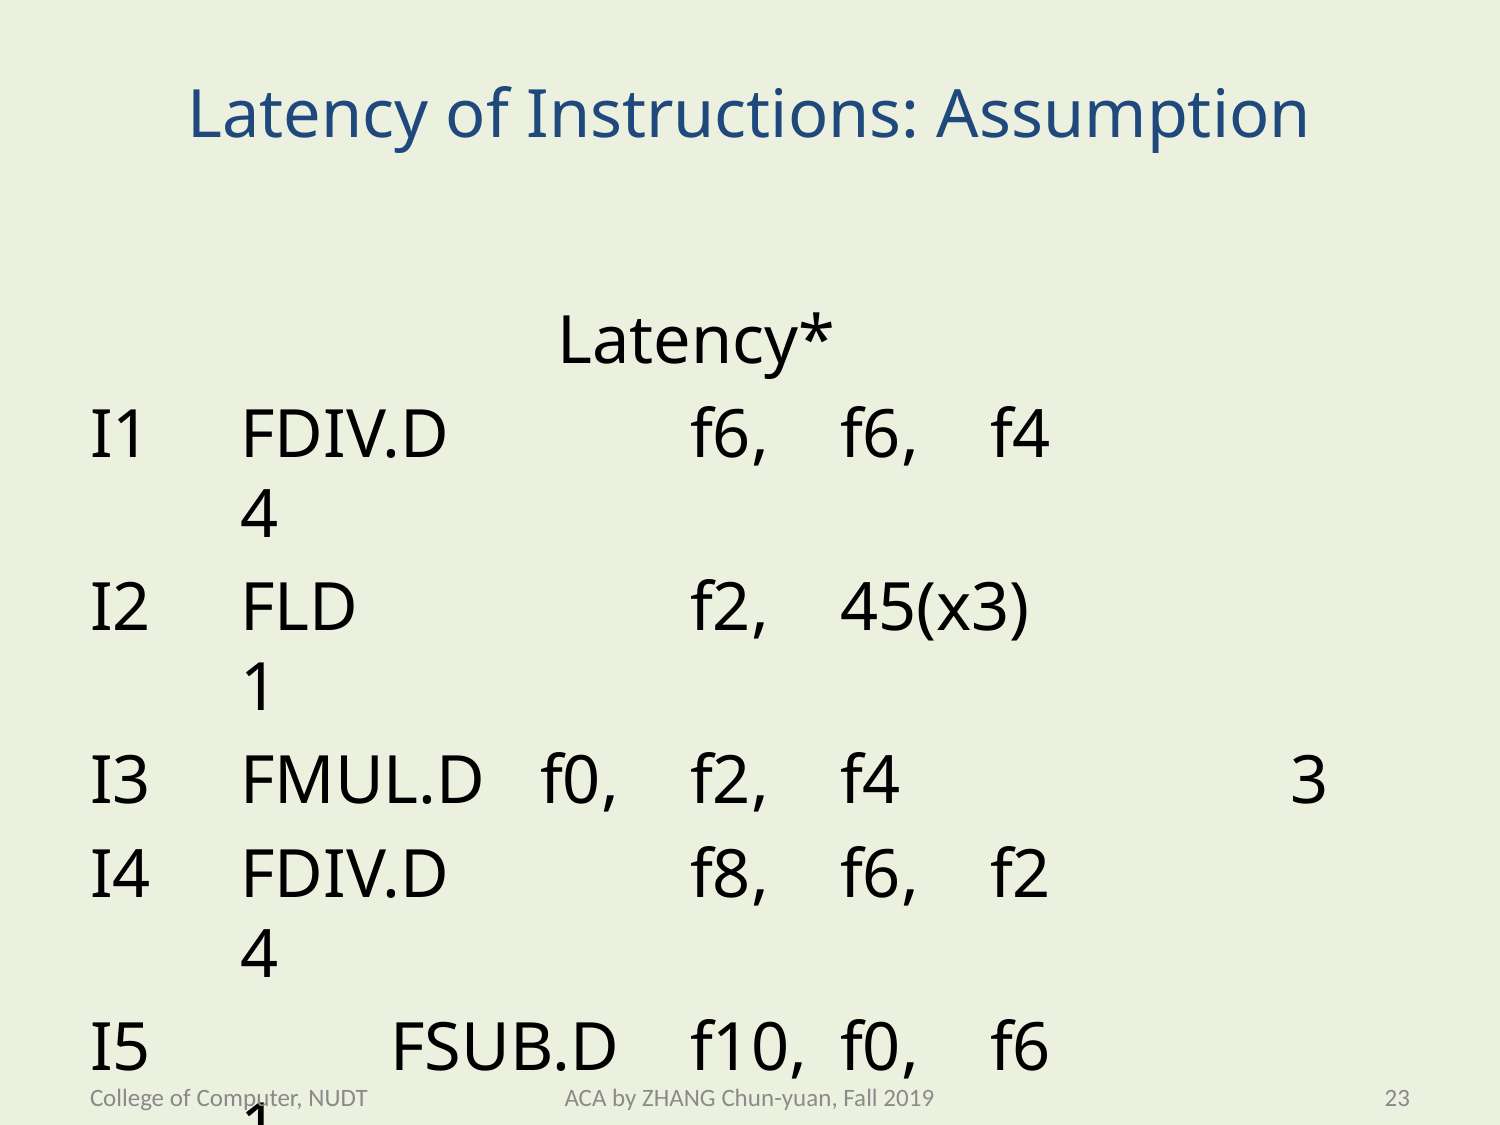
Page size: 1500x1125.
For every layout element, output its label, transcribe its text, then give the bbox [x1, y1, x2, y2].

title Latency of Instructions: Assumption [75, 28, 1425, 193]
slide_number College of Computer, NUDT [75, 1066, 425, 1125]
list Latency* I1 FDIV.D f6, f6, f4 4 I2 FLD f2, 45(x3) 1 I3 FMUL.D f0, f2, f4 3 I4 FDIV.D f8, f6, f2 4 I5 FSUB.D f10, f0, f6 1 I6 FADD.D f6, f8, f2 1 *The latencies are extra cycles to the 5-stage [75, 209, 1425, 1061]
footer ACA by ZHANG Chun-yuan, Fall 2019 [512, 1066, 988, 1125]
slide_number 23 [1074, 1066, 1425, 1125]
